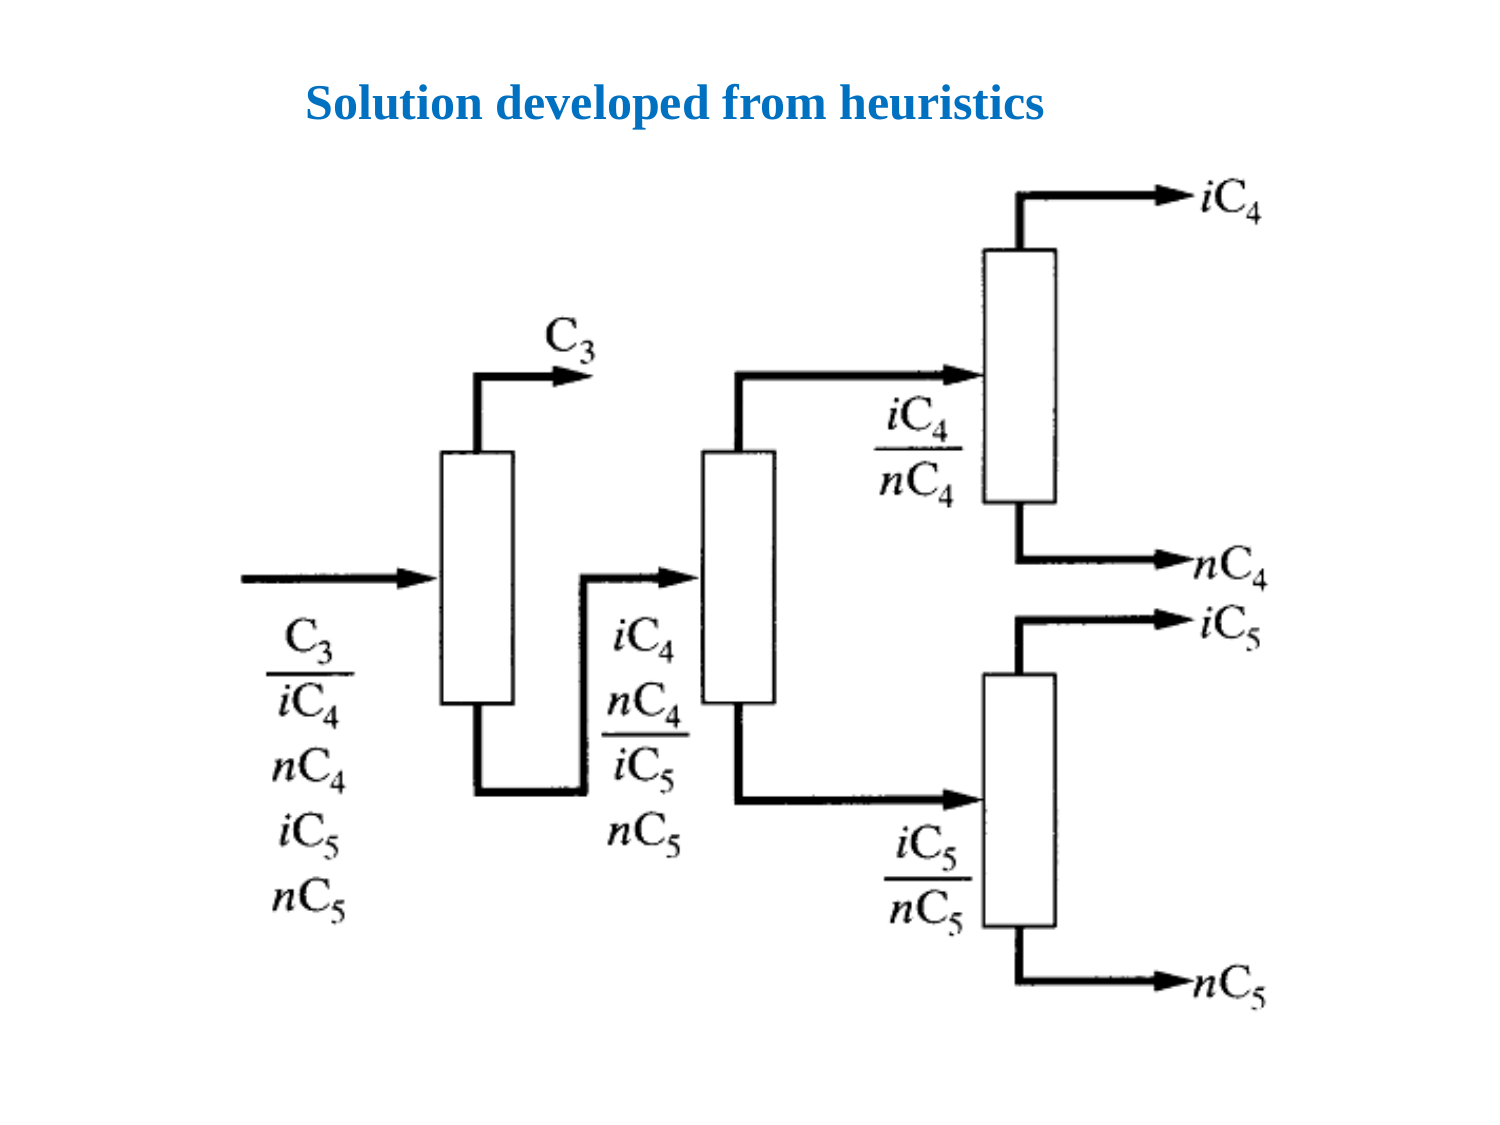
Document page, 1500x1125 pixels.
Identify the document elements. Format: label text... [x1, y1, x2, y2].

text_box Solution developed from heuristics [290, 62, 1074, 138]
picture [212, 162, 1301, 1027]
